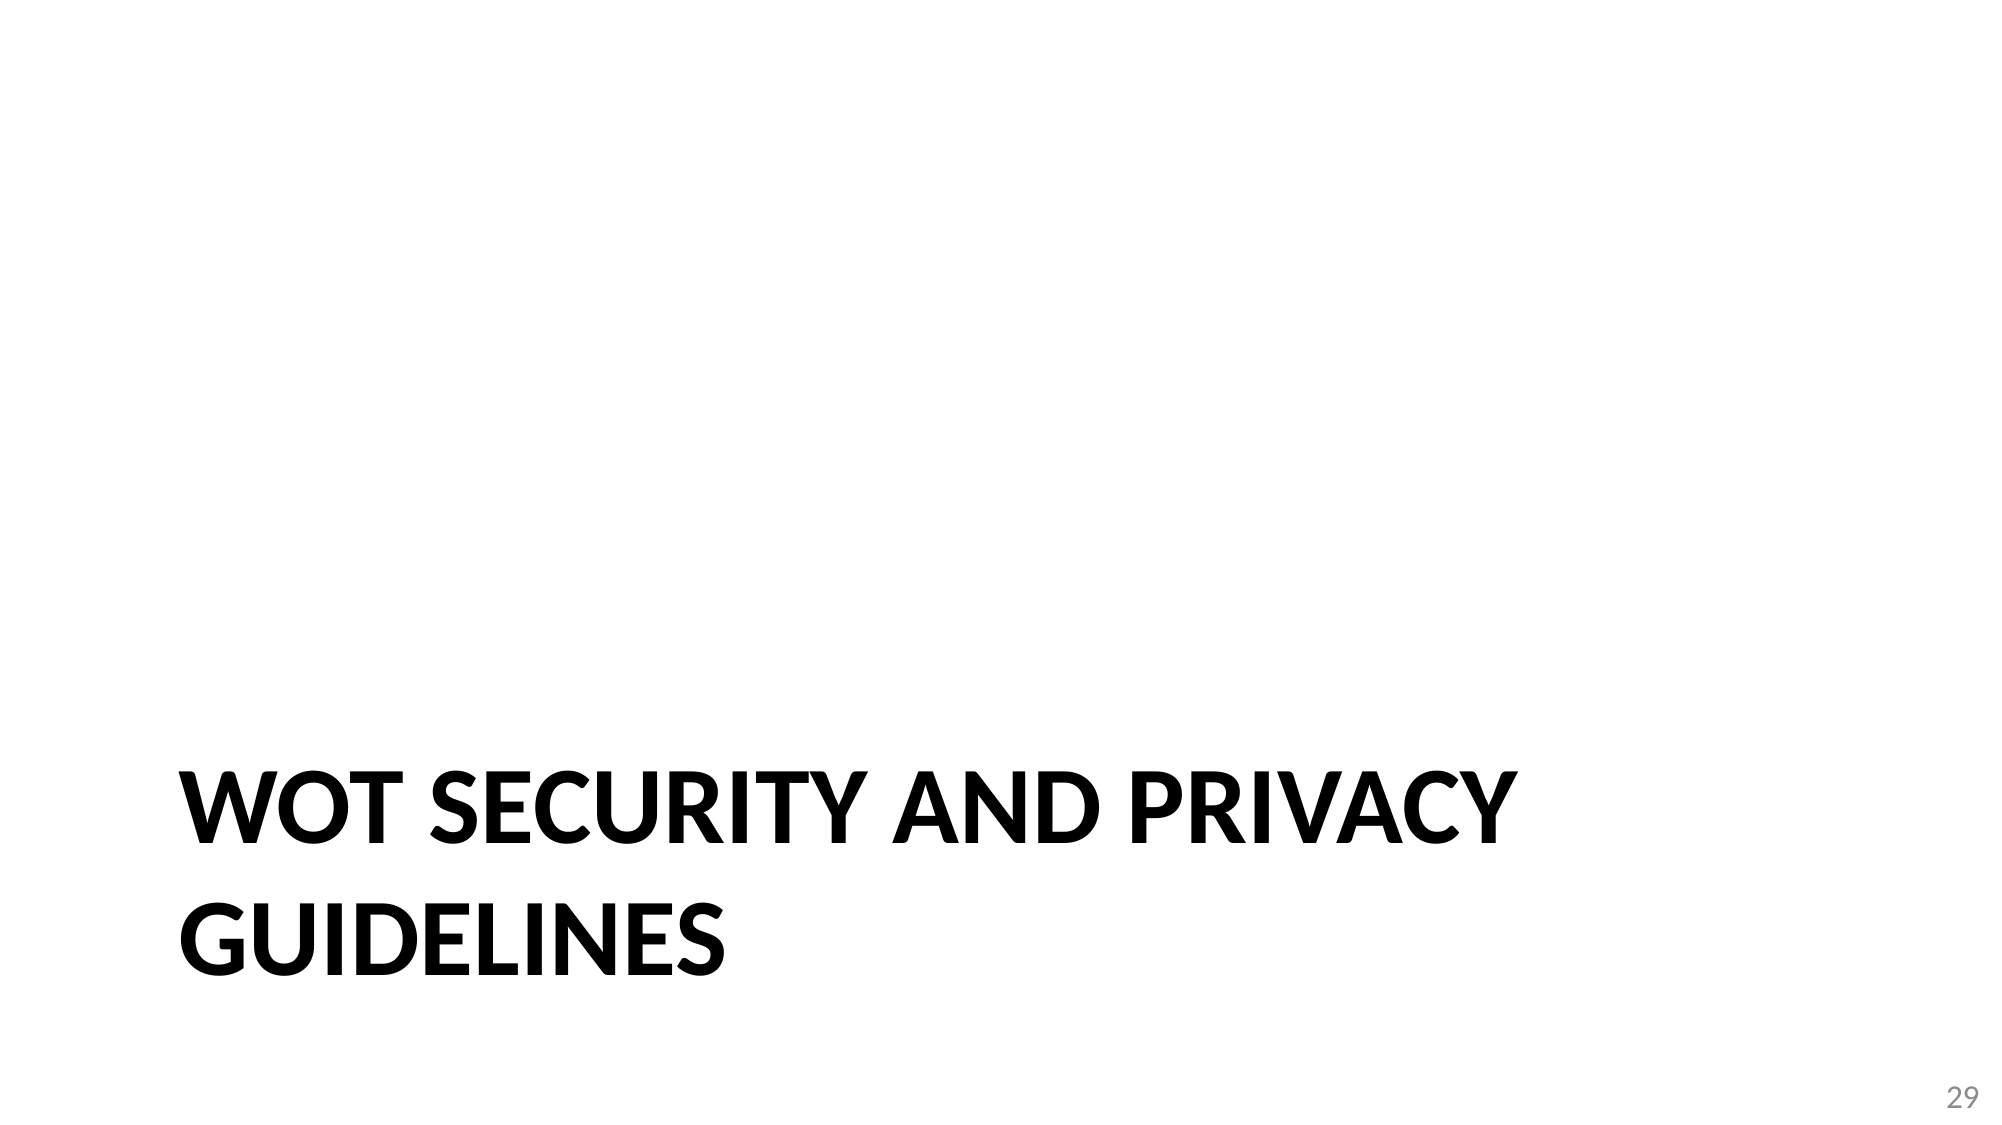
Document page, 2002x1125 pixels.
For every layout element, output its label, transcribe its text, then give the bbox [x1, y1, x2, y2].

title WoT Security and Privacy Guidelines [158, 722, 1859, 947]
slide_number 29 [1532, 1065, 2000, 1125]
